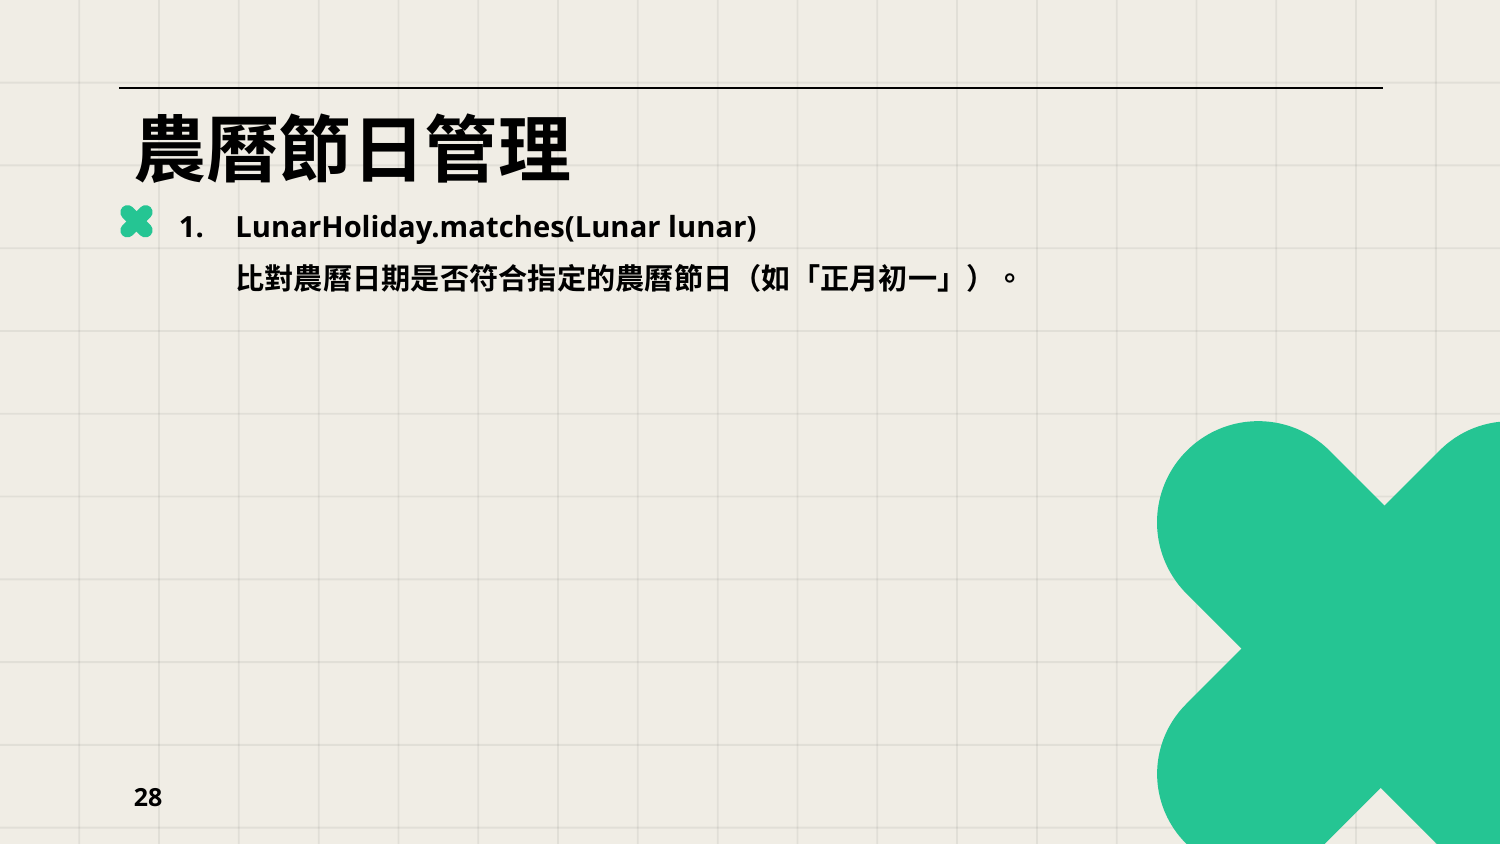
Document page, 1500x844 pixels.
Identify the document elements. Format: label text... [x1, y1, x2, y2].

title 農曆節日管理 [118, 88, 1382, 183]
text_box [116, 201, 156, 241]
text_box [1114, 378, 1500, 844]
slide_number 28 [119, 766, 209, 831]
text_box LunarHoliday.matches(Lunar lunar) 比對農曆日期是否符合指定的農曆節日（如「正月初一」）。 [164, 182, 1381, 303]
